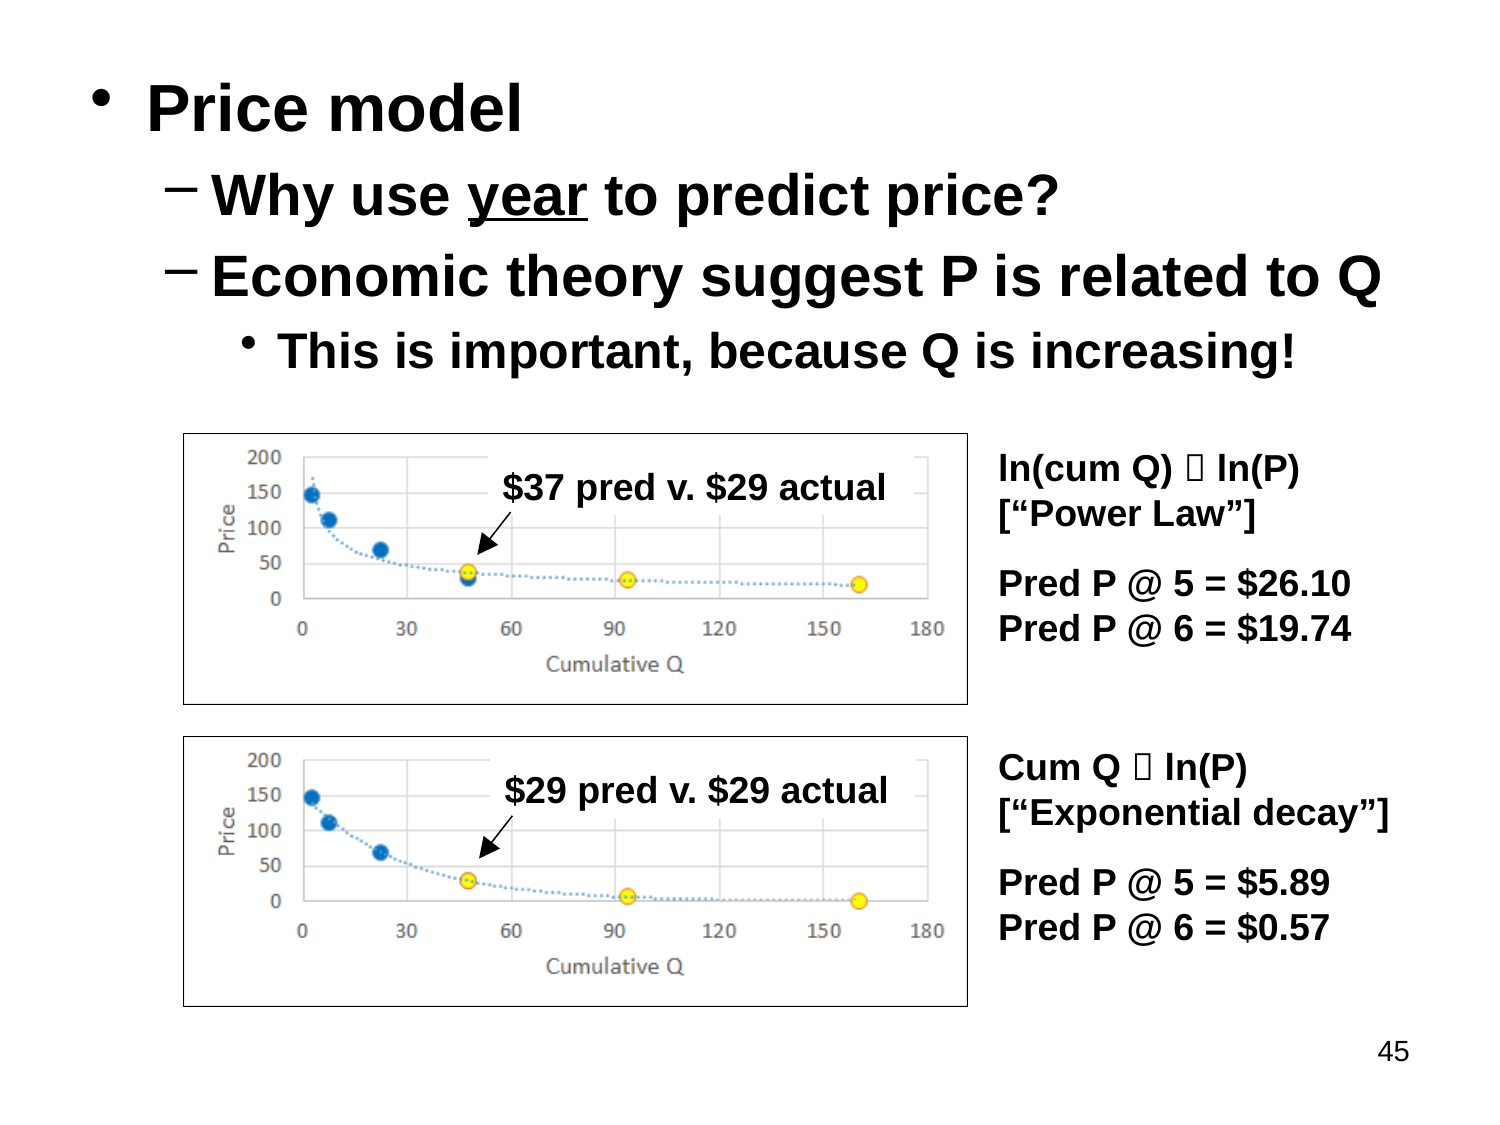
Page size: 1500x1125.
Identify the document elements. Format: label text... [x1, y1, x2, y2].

picture [183, 433, 968, 705]
list Price model Why use year to predict price? Economic theory suggest P is related to Q This is important, because Q is increasing! [75, 57, 1425, 1013]
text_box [478, 815, 513, 859]
text_box Cum Q  ln(P) [“Exponential decay”] Pred P @ 5 = $5.89 Pred P @ 6 = $0.57 [983, 735, 1415, 956]
slide_number 45 [1074, 1024, 1426, 1103]
text_box ln(cum Q)  ln(P) [“Power Law”] Pred P @ 5 = $26.10 Pred P @ 6 = $19.74 [983, 436, 1403, 657]
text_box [476, 511, 511, 556]
picture [183, 736, 968, 1008]
